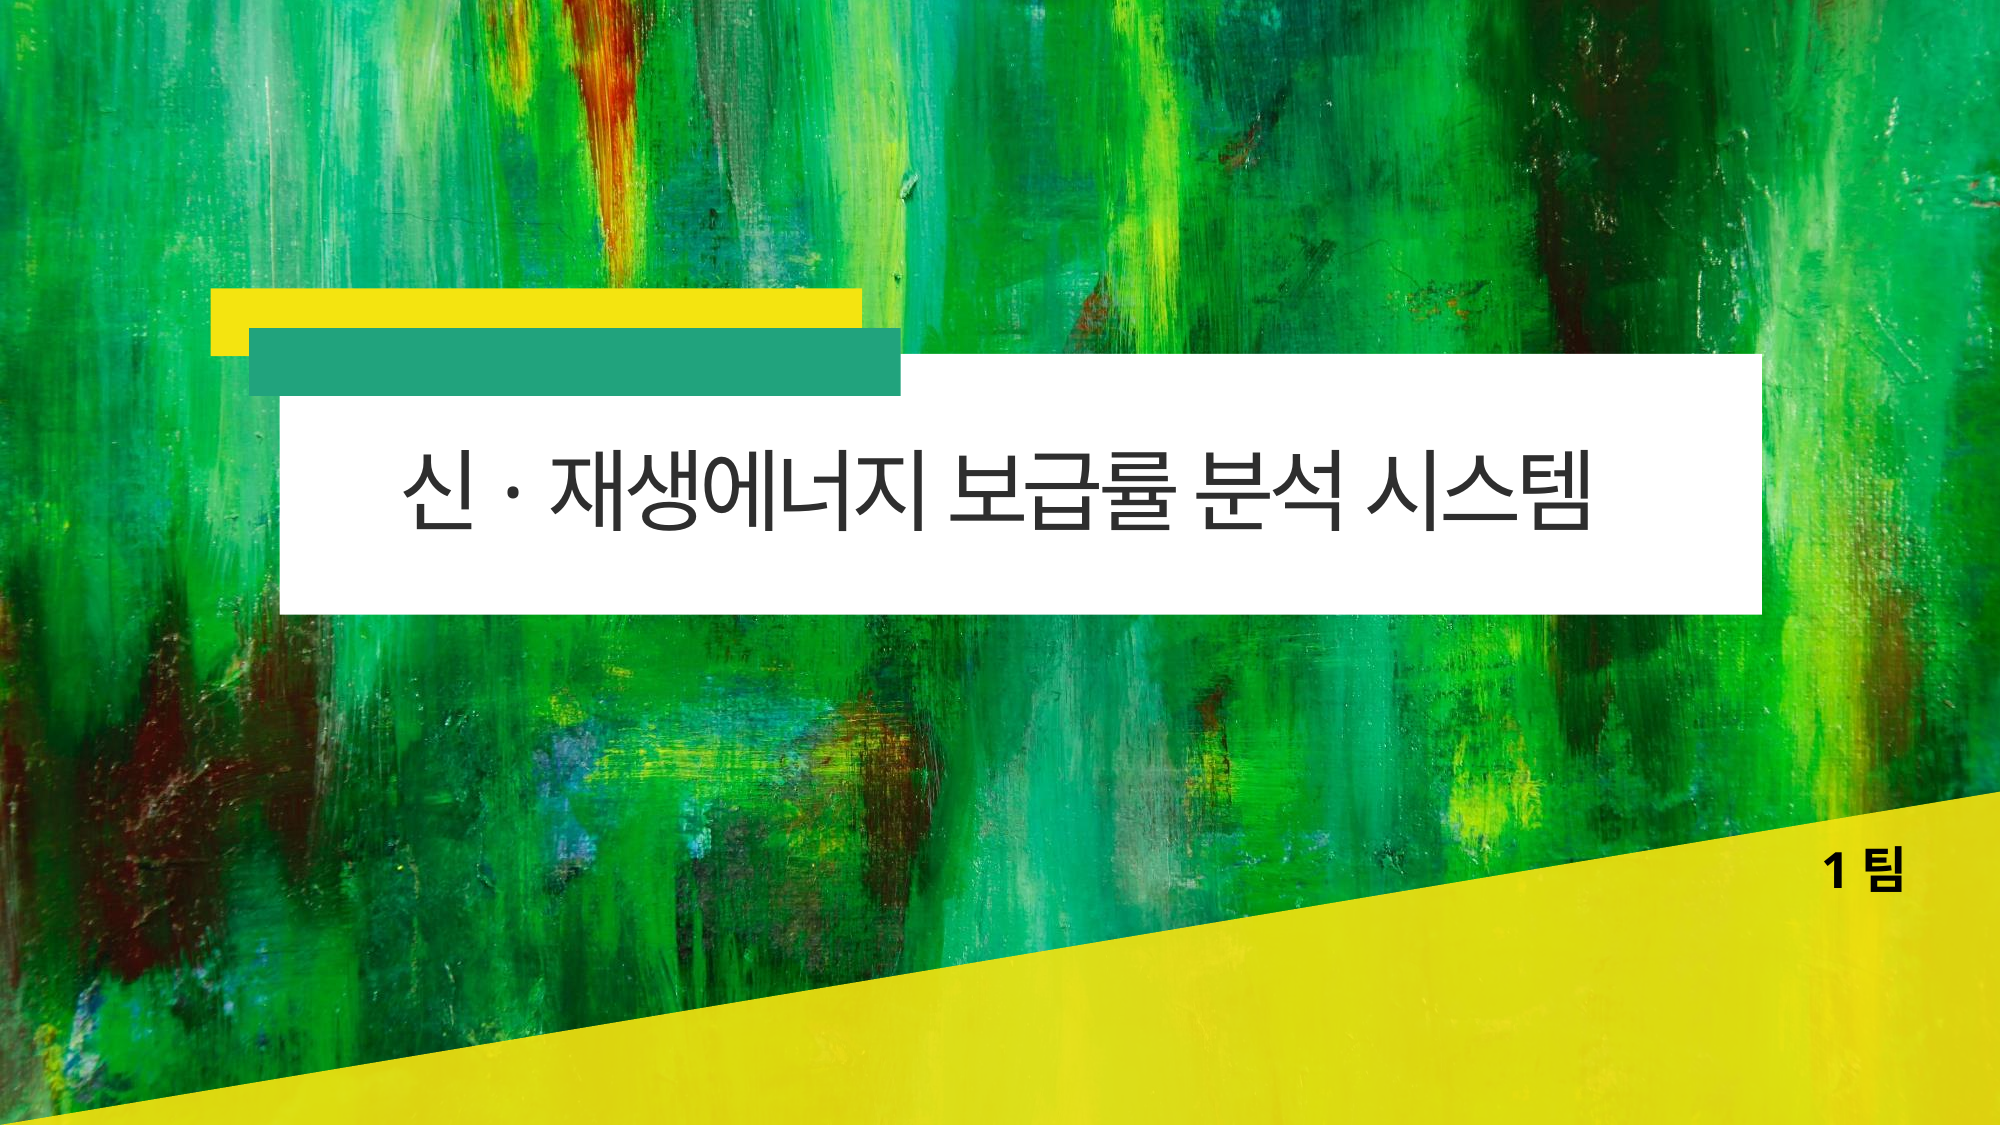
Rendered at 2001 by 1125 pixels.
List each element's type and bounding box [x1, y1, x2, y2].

picture [0, 0, 2000, 1125]
text_box [210, 288, 1762, 615]
